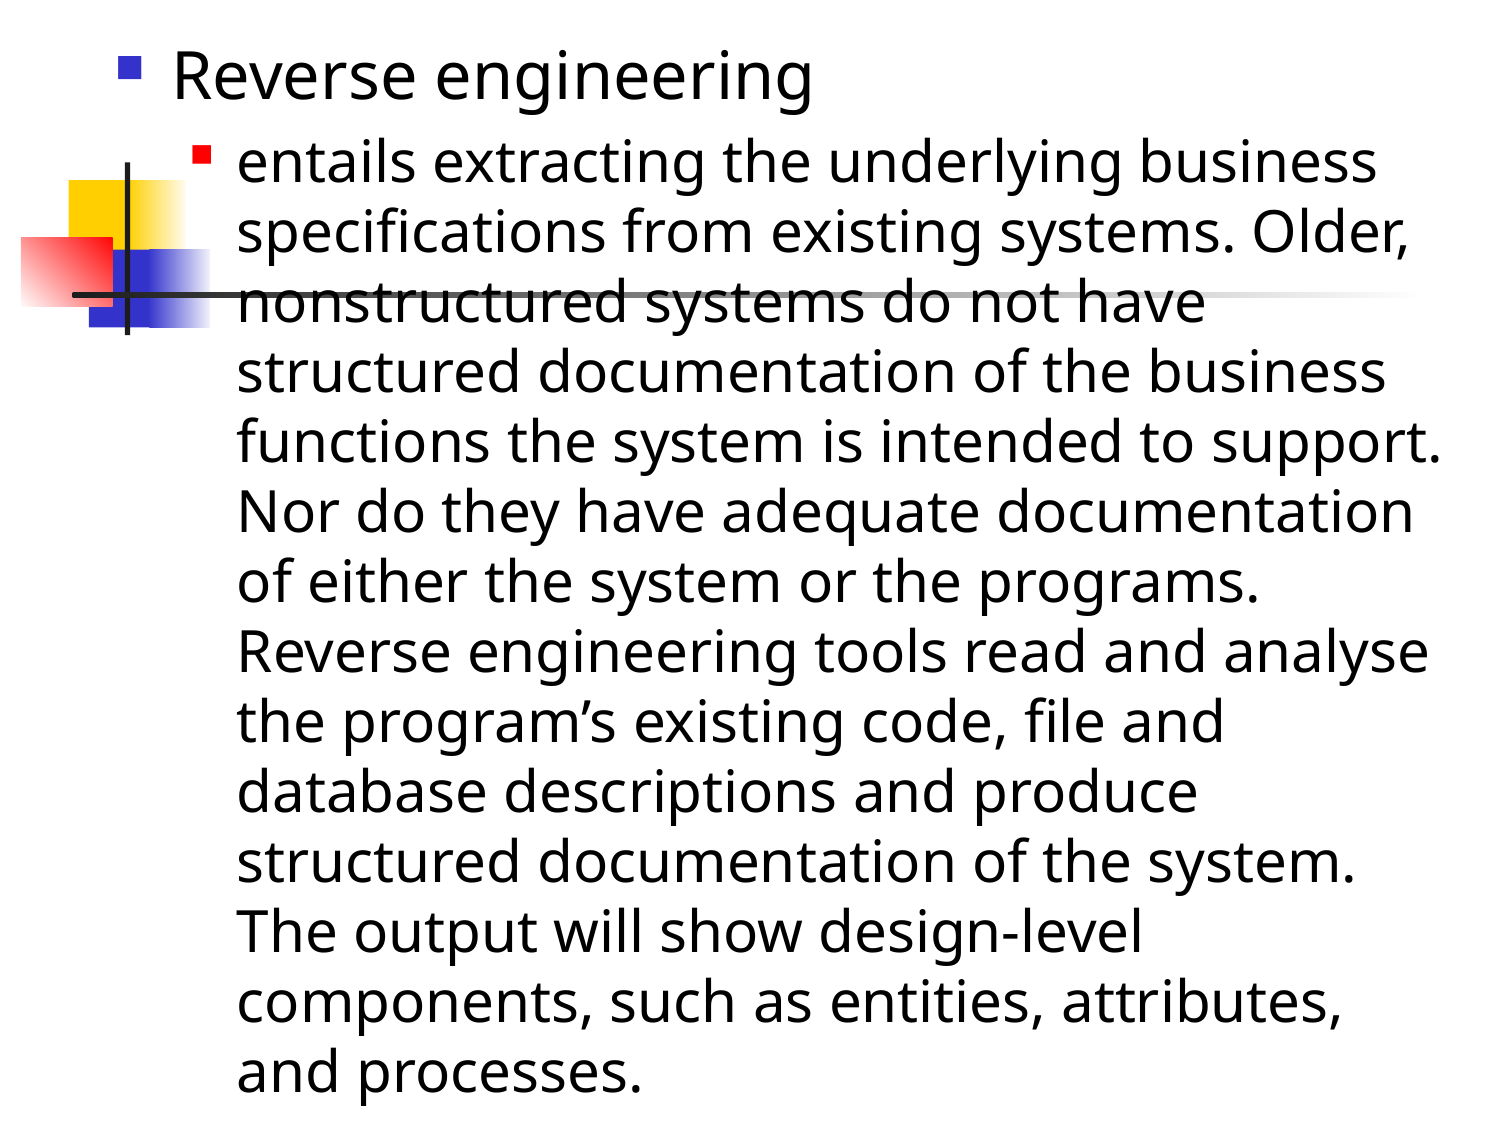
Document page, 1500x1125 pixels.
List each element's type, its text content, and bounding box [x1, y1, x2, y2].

list Reverse engineering entails extracting the underlying business specifications from existing systems. Older, nonstructured systems do not have structured documentation of the business functions the system is intended to support. Nor do they have adequate documentation of either the system or the programs. Reverse engineering tools read and analyse the program’s existing code, file and database descriptions and produce structured documentation of the system. The output will show design-level components, such as entities, attributes, and processes. [99, 24, 1470, 1125]
